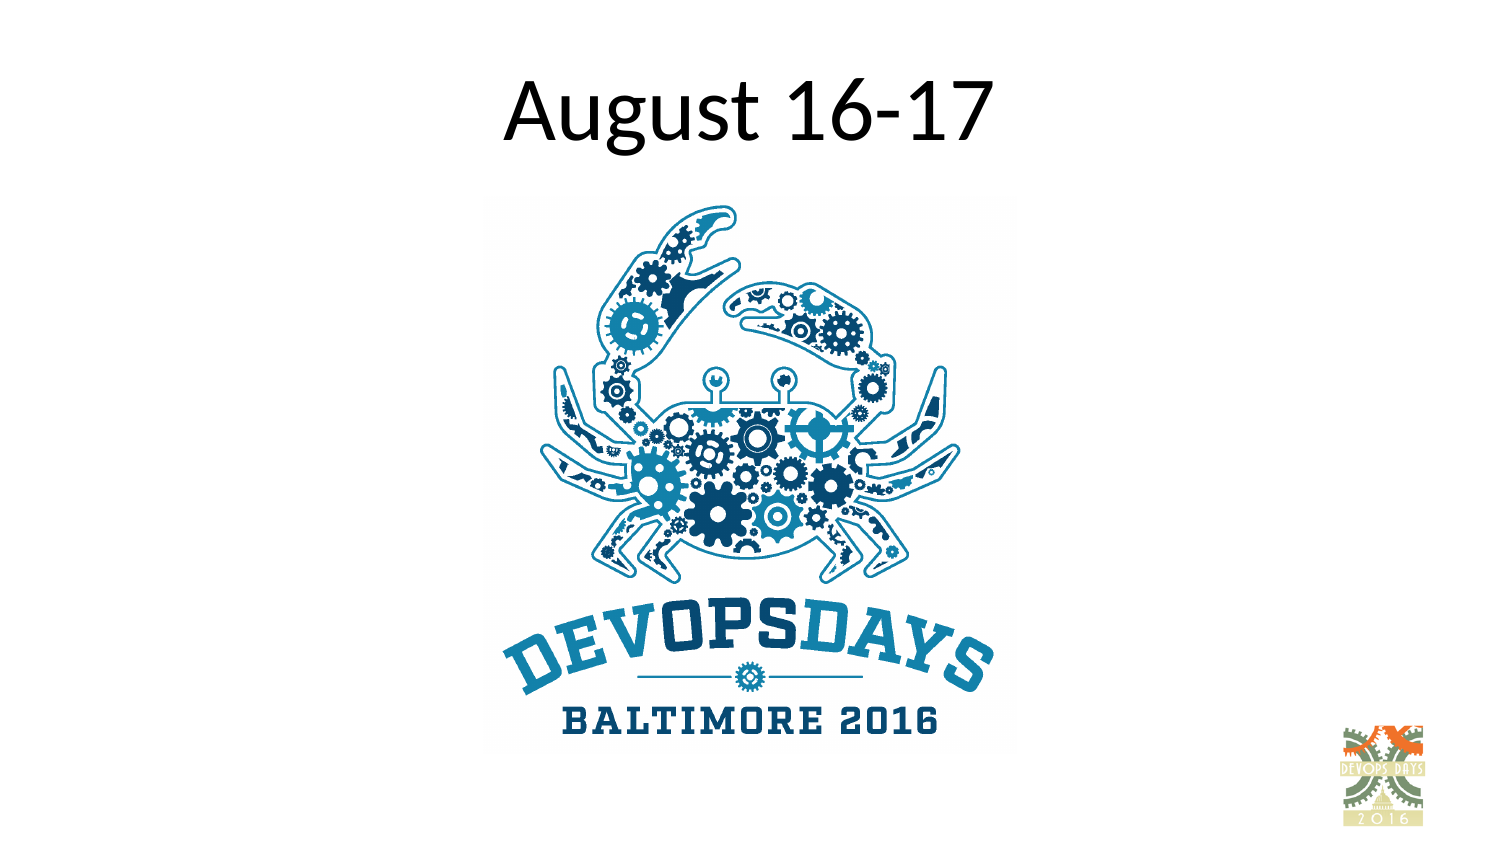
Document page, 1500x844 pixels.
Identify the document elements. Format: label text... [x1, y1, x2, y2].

title August 16-17 [75, 33, 1425, 175]
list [74, 196, 1426, 754]
picture [1336, 716, 1430, 837]
